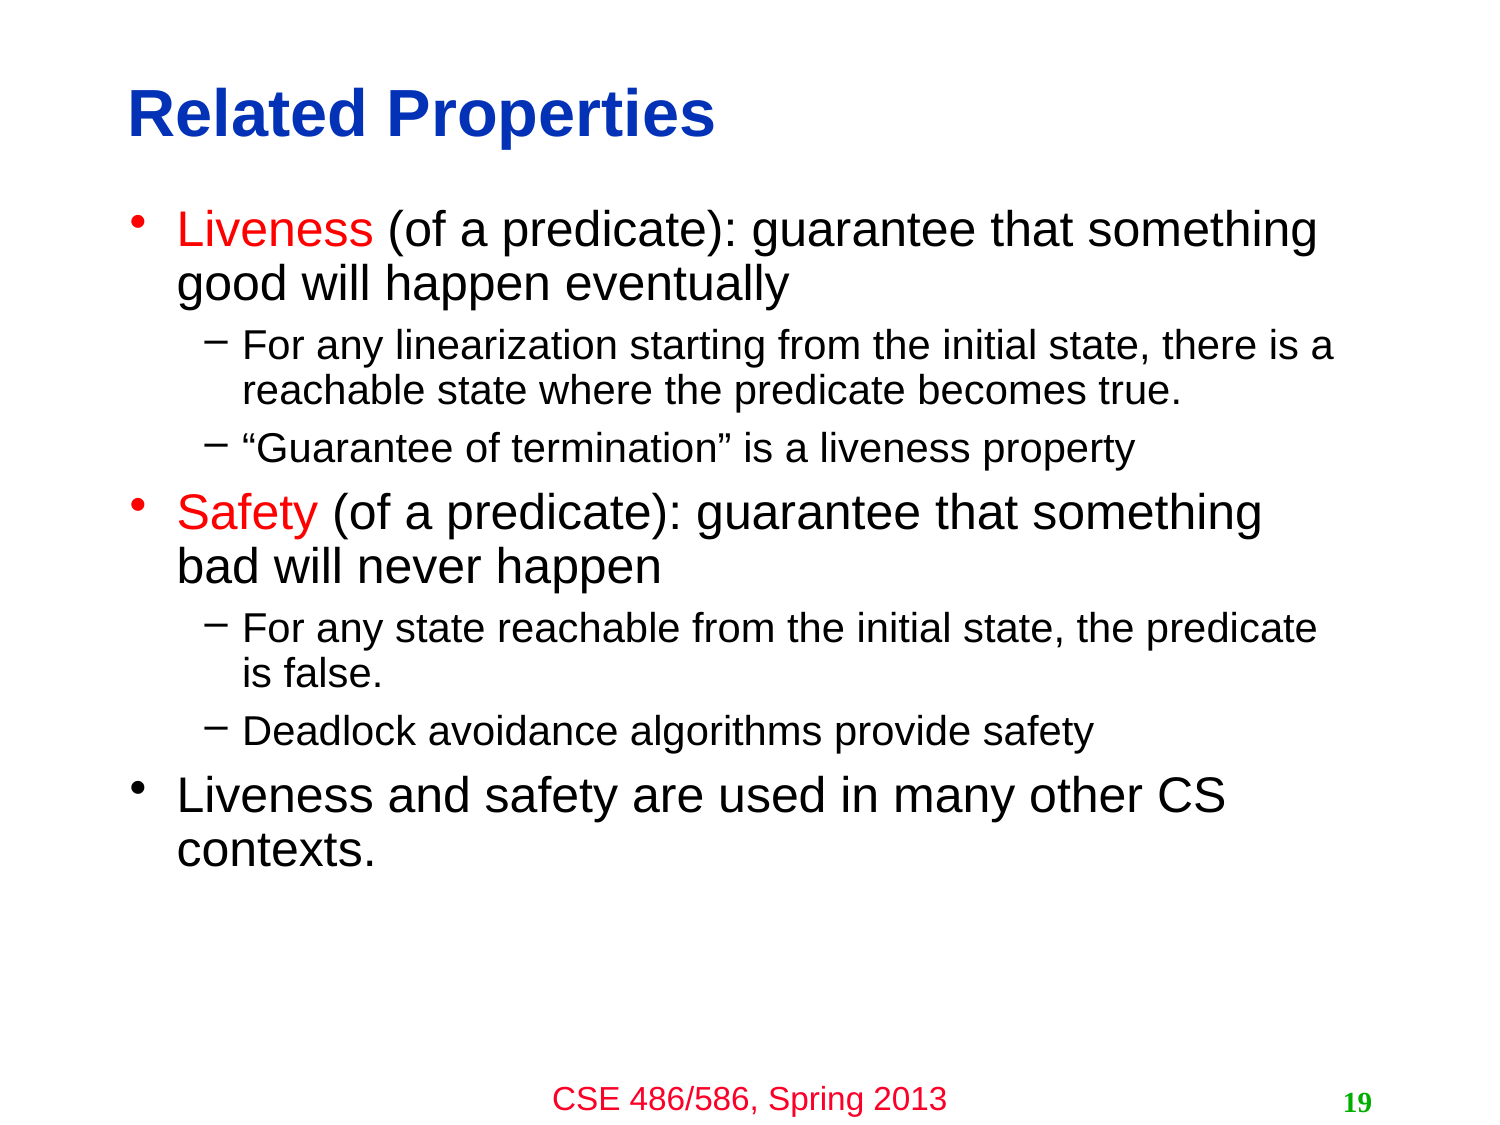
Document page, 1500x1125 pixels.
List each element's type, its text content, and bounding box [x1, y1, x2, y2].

title Related Properties [112, 53, 1310, 176]
slide_number 19 [1074, 1076, 1388, 1125]
list Liveness (of a predicate): guarantee that something good will happen eventually For any linearization starting from the initial state, there is a reachable state where the predicate becomes true. “Guarantee of termination” is a liveness property Safety (of a predicate): guarantee that something bad will never happen For any state reachable from the initial state, the predicate is false. Deadlock avoidance algorithms provide safety Liveness and safety are used in many other CS contexts. [114, 195, 1376, 1005]
